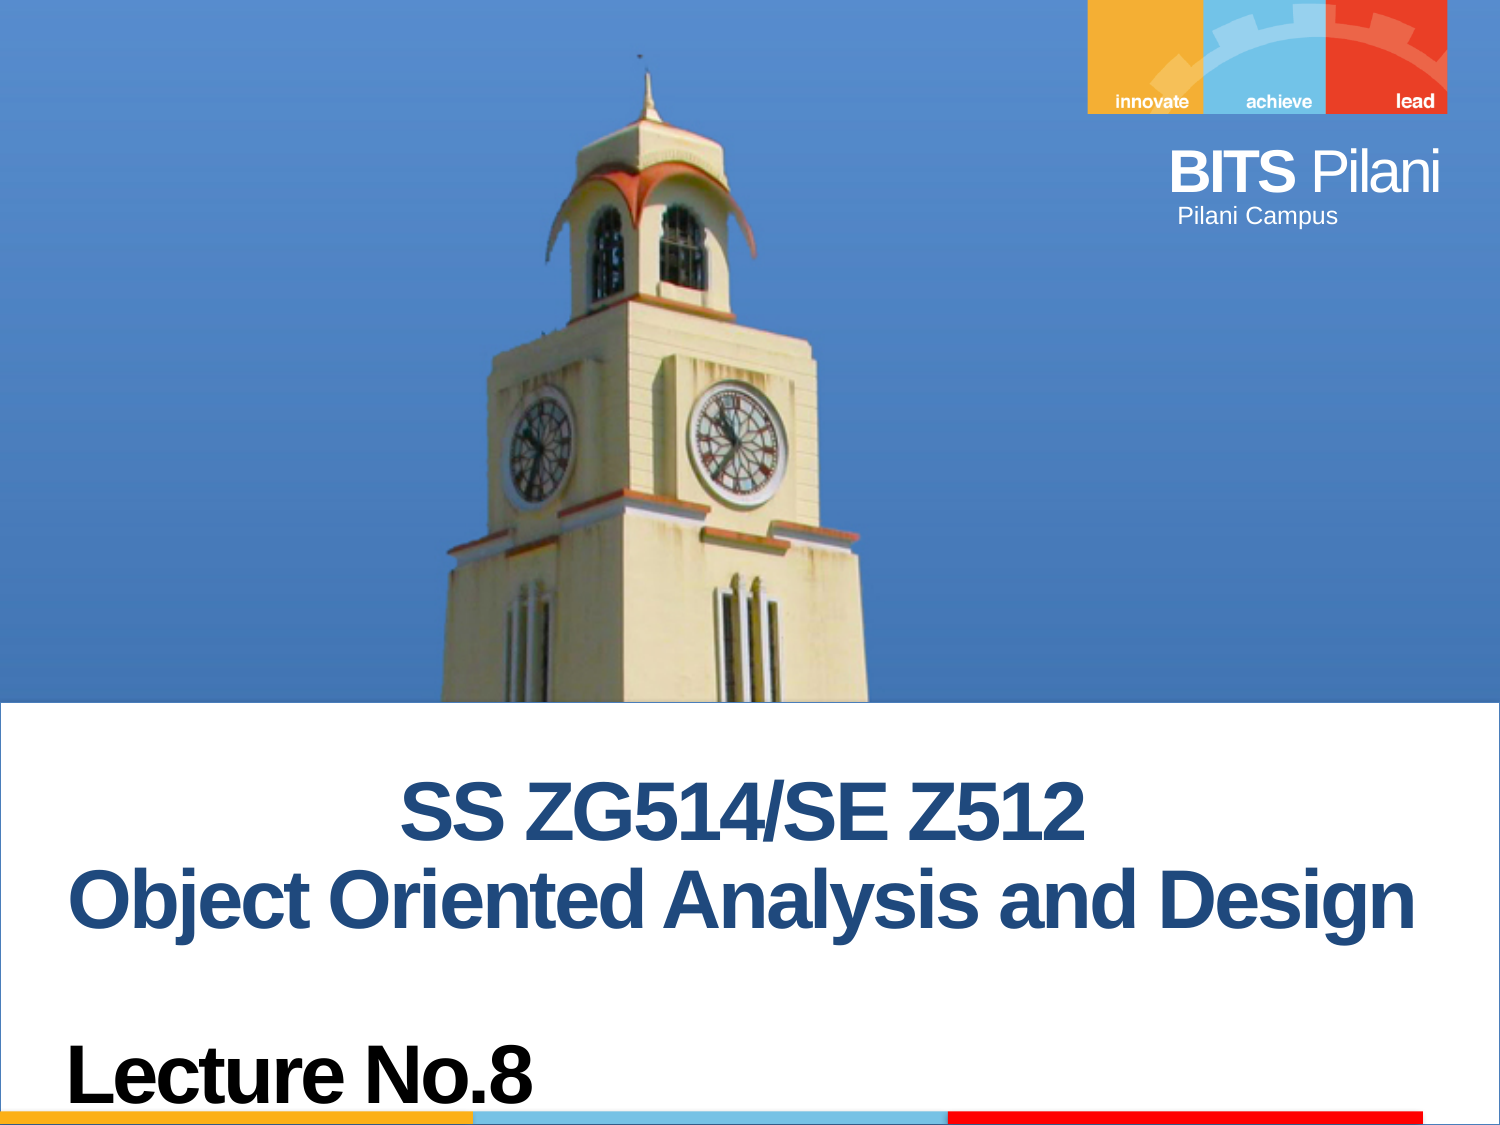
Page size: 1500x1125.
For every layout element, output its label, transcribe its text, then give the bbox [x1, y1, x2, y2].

picture [0, 0, 1500, 702]
list SS ZG514/SE Z512 Object Oriented Analysis and Design Lecture No.8 [50, 762, 1438, 1025]
